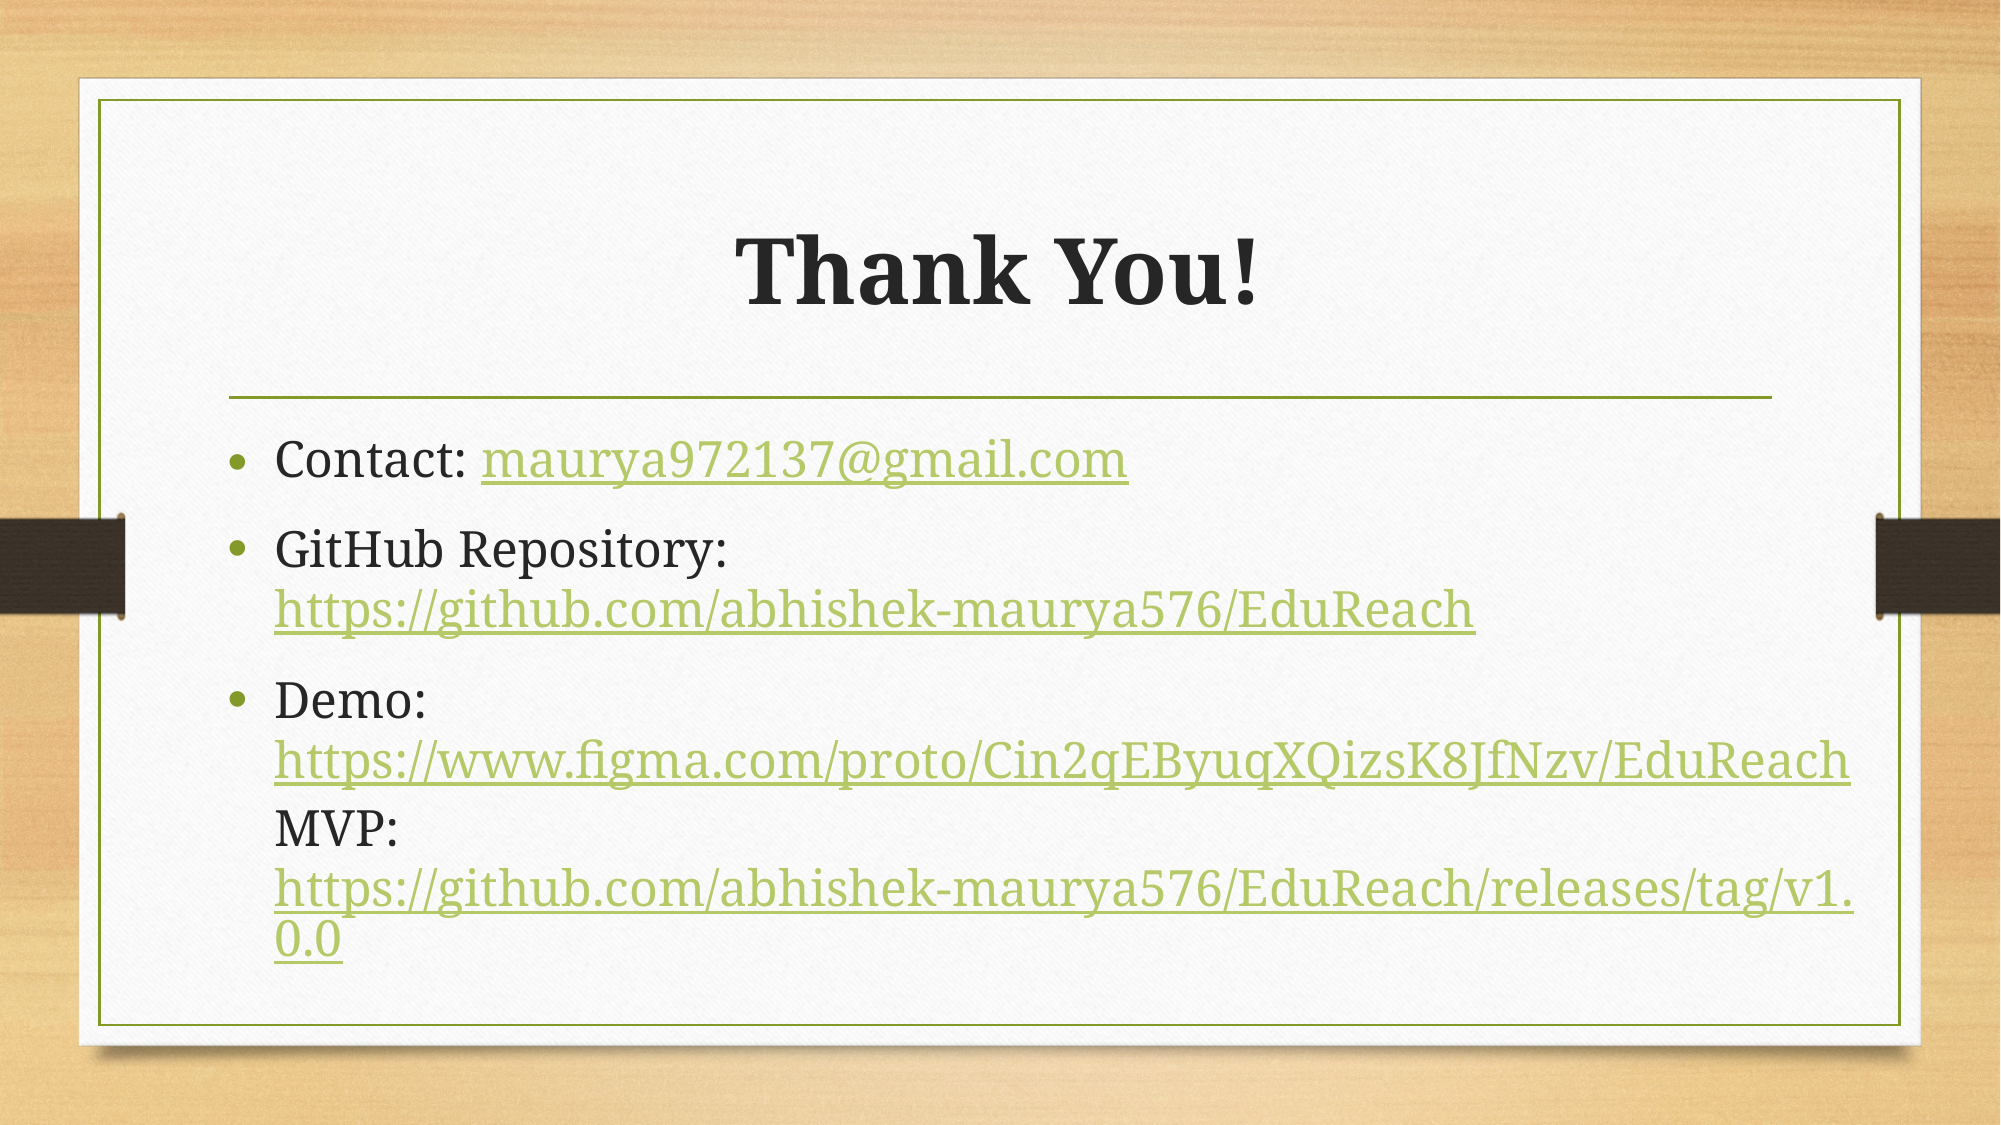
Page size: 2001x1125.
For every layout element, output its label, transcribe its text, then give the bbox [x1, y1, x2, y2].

list Contact: maurya972137@gmail.com GitHub Repository: https://github.com/abhishek-maurya576/EduReach Demo: https://www.figma.com/proto/Cin2qEByuqXQizsK8JfNzv/EduReach MVP: https://github.com/abhishek-maurya576/EduReach/releases/tag/v1.0.0 [212, 419, 1887, 964]
title Thank You! [212, 161, 1788, 375]
picture [0, 0, 2001, 1125]
